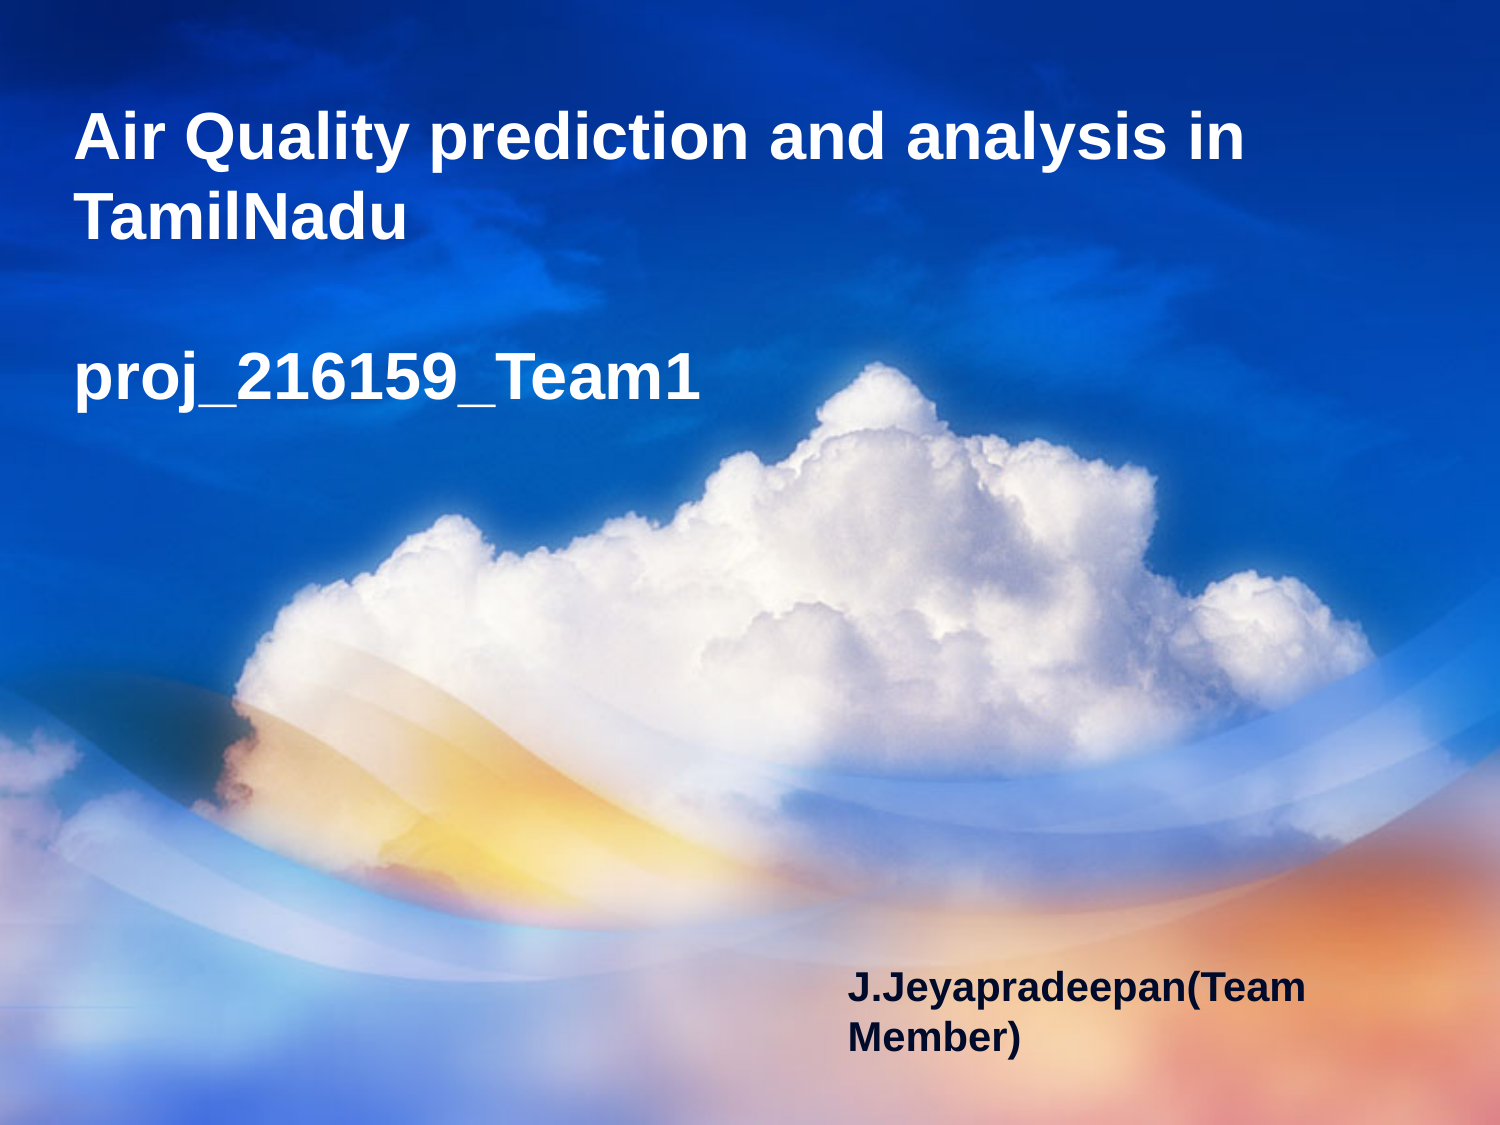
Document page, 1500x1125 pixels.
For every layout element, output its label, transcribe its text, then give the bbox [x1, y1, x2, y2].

picture [0, 0, 1500, 1125]
title Air Quality prediction and analysis in TamilNadu proj_216159_Team1 [58, 140, 1323, 366]
subtitle J.Jeyapradeepan(Team Member) [832, 952, 1471, 1048]
